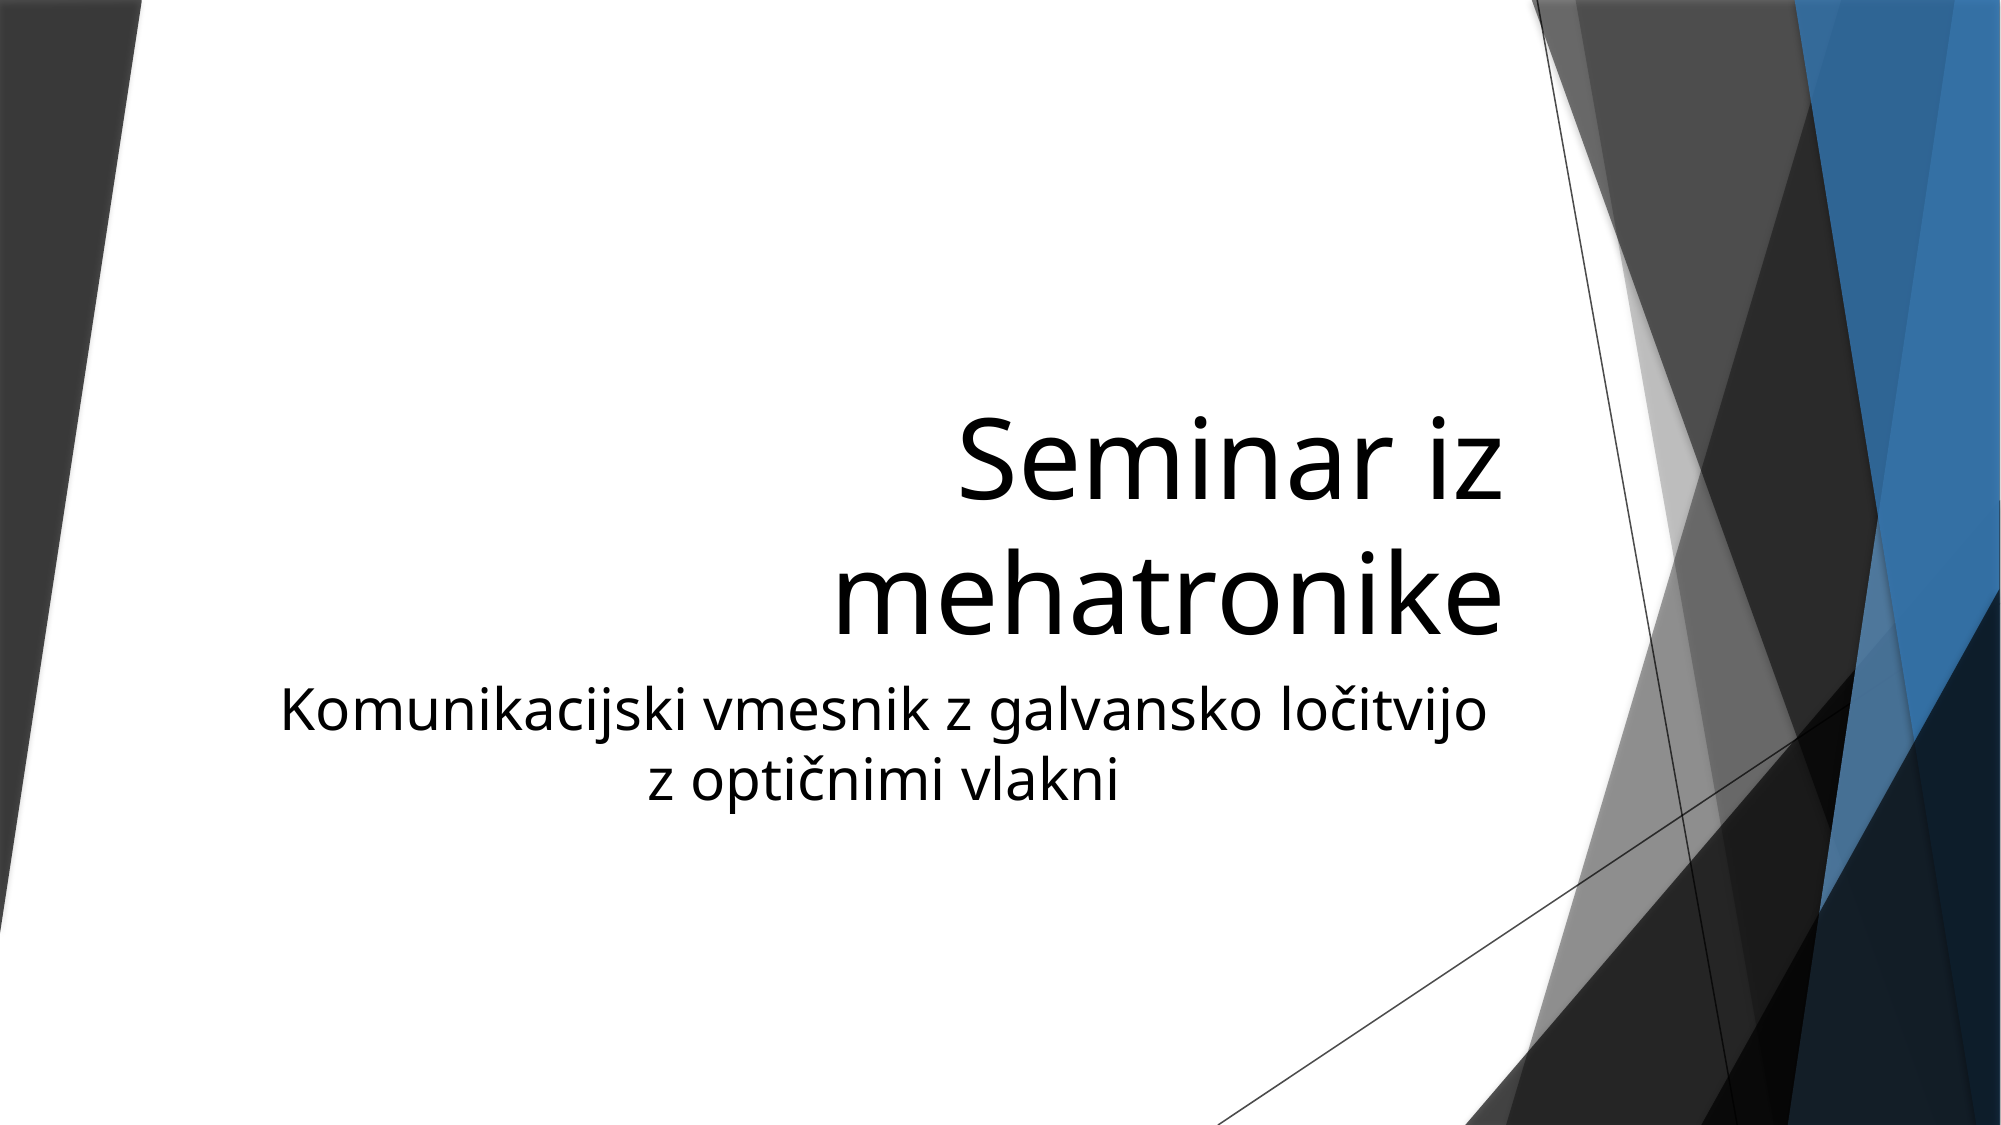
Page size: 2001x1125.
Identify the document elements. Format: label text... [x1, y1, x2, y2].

title Seminar iz mehatronike [247, 394, 1522, 664]
subtitle Komunikacijski vmesnik z galvansko ločitvijo z optičnimi vlakni [247, 664, 1522, 845]
